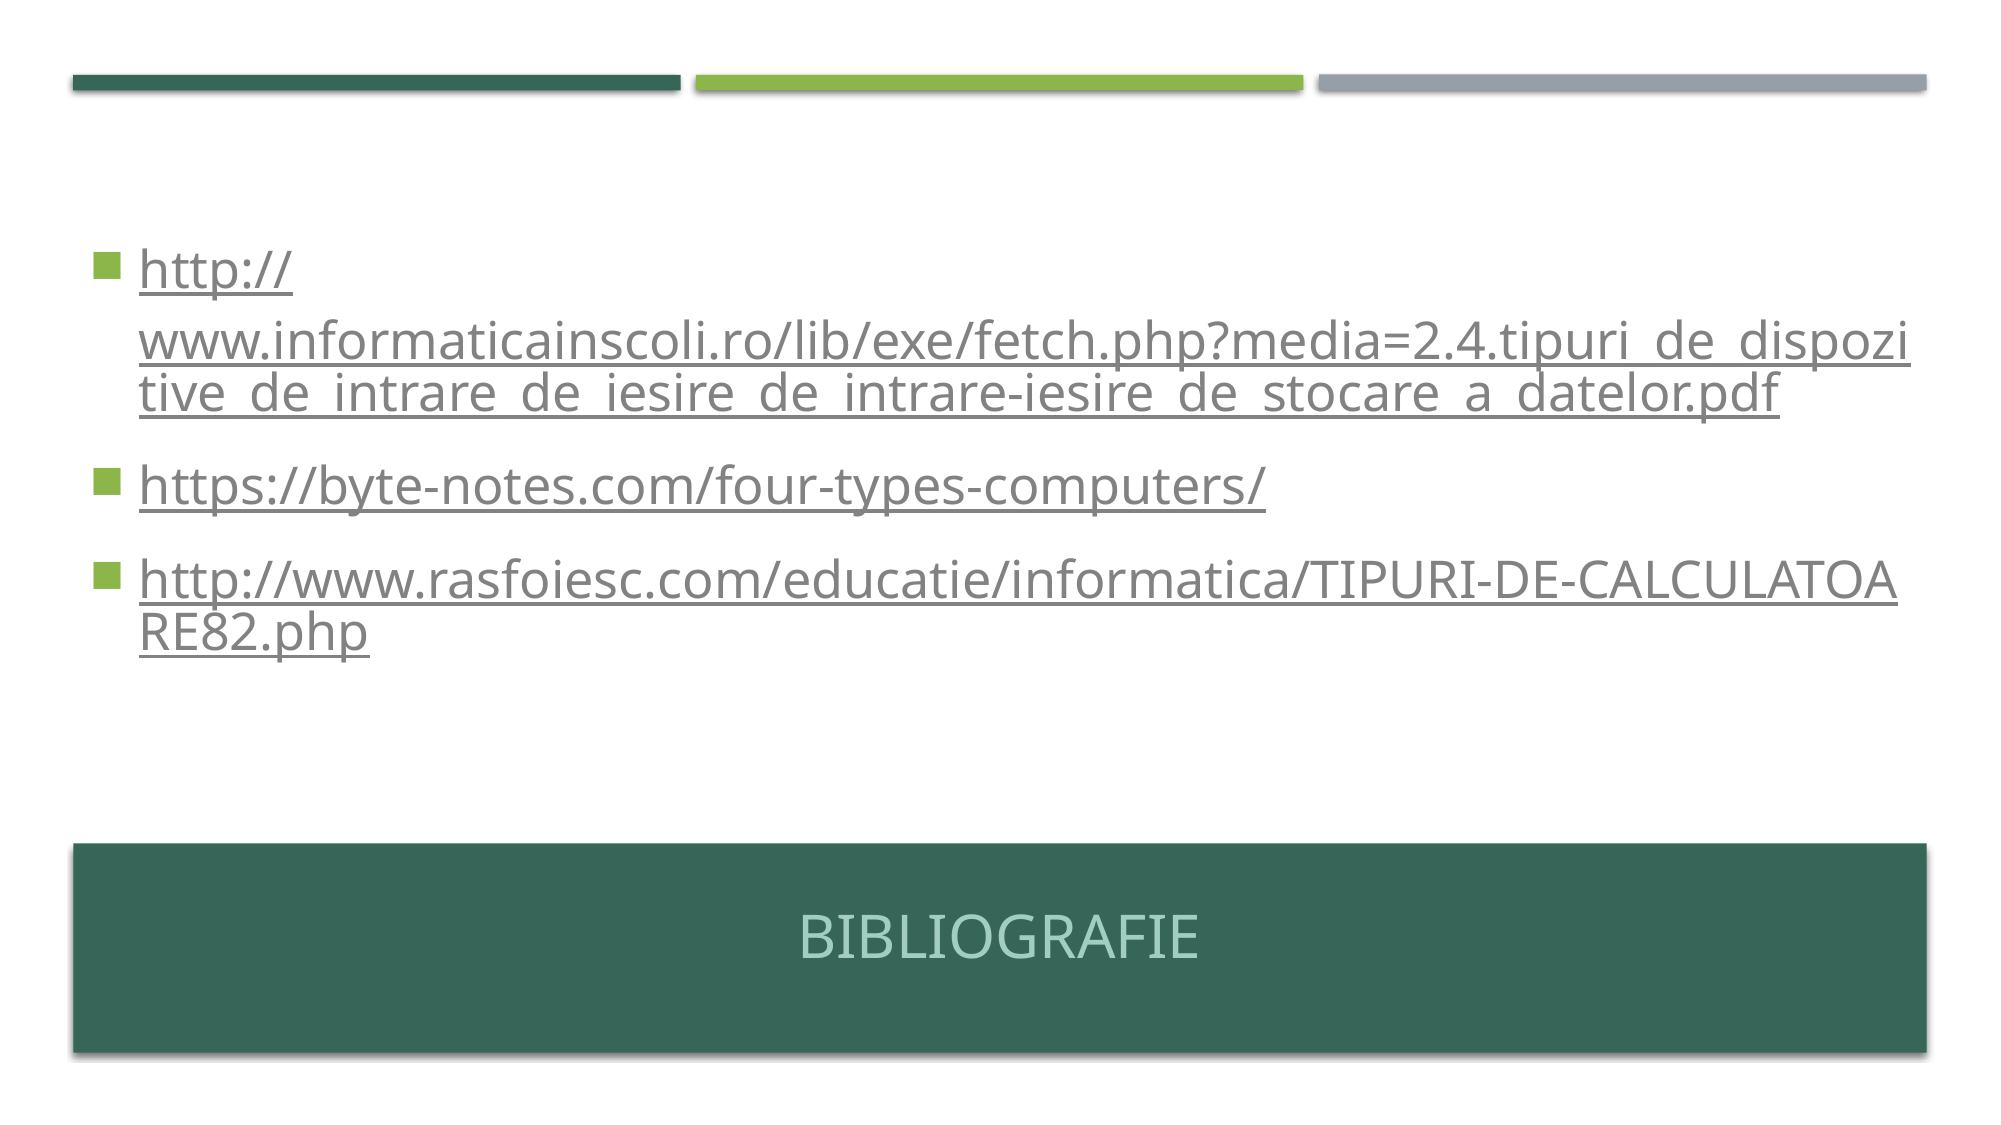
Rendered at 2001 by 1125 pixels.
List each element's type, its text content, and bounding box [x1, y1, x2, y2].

title bibliografie [597, 878, 1403, 992]
list http://www.informaticainscoli.ro/lib/exe/fetch.php?media=2.4.tipuri_de_dispozitive_de_intrare_de_iesire_de_intrare-iesire_de_stocare_a_datelor.pdf https://byte-notes.com/four-types-computers/ http://www.rasfoiesc.com/educatie/informatica/TIPURI-DE-CALCULATOARE82.php [73, 98, 1926, 789]
